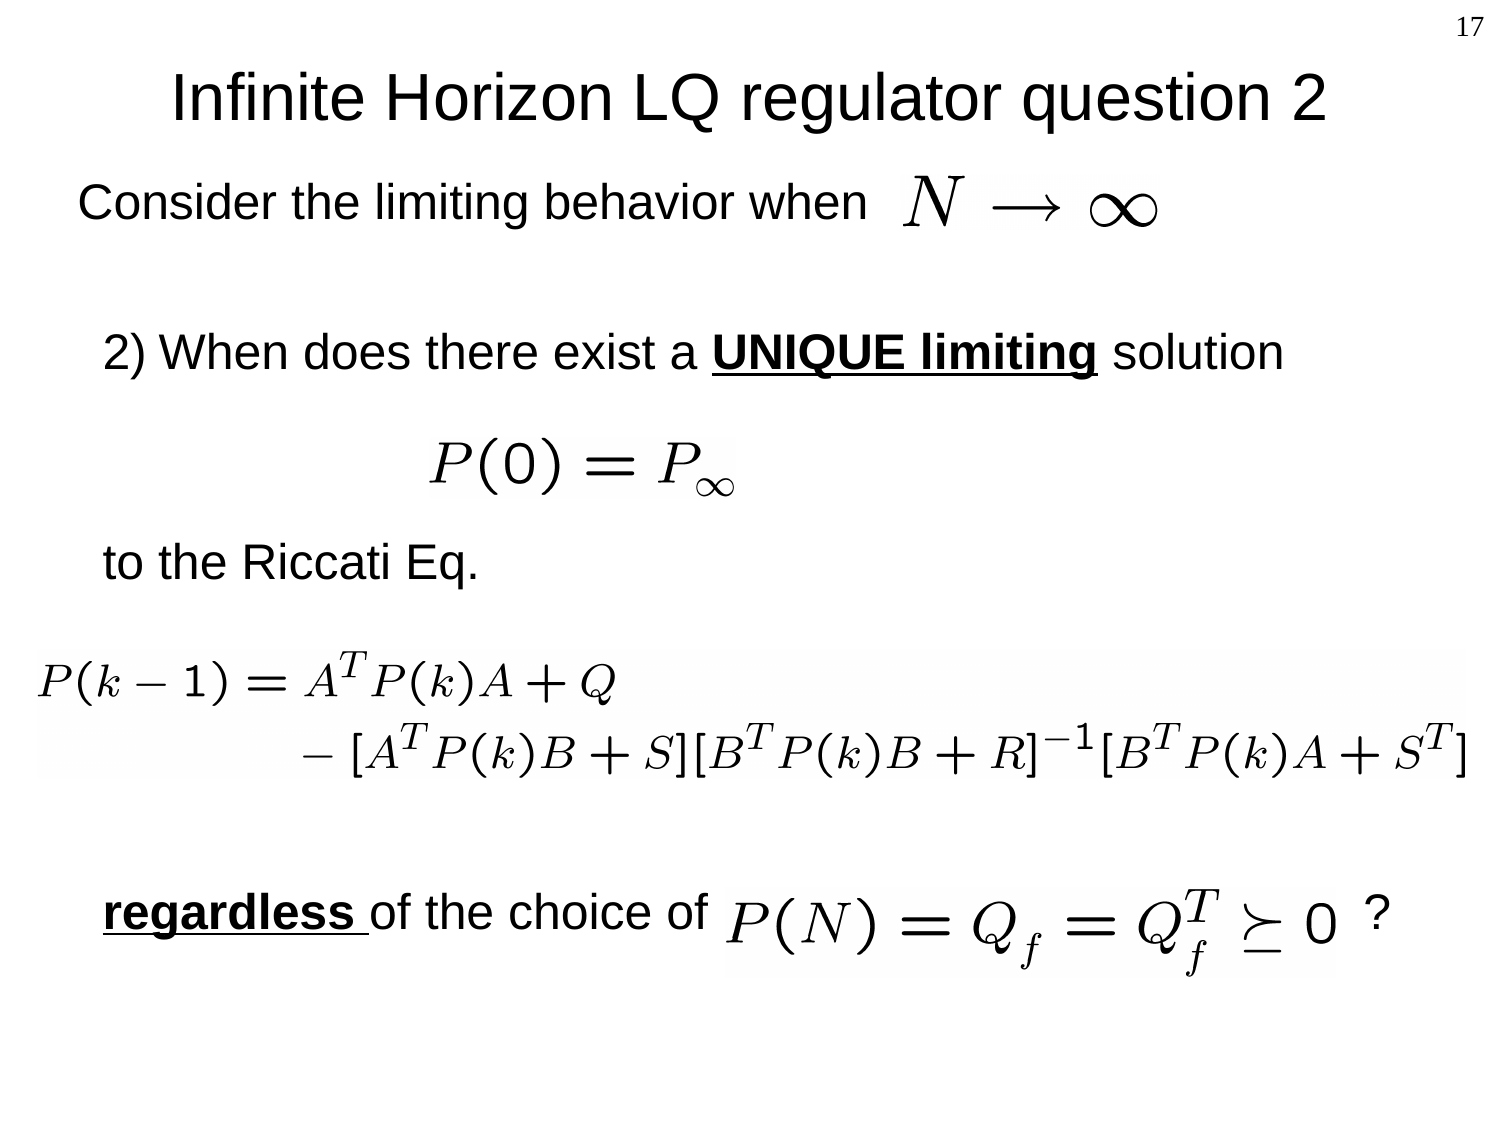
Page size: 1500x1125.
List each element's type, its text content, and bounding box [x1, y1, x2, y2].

slide_number 17 [1388, 0, 1500, 76]
list Consider the limiting behavior when [62, 162, 1500, 276]
picture [899, 174, 1160, 230]
picture [37, 649, 1466, 779]
title Infinite Horizon LQ regulator question 2 [112, 0, 1388, 162]
picture [429, 437, 737, 499]
text_box 2) When does there exist a UNIQUE limiting solution to the Riccati Eq. regardless of the choice of ? [87, 312, 1500, 1125]
picture [724, 887, 1336, 978]
